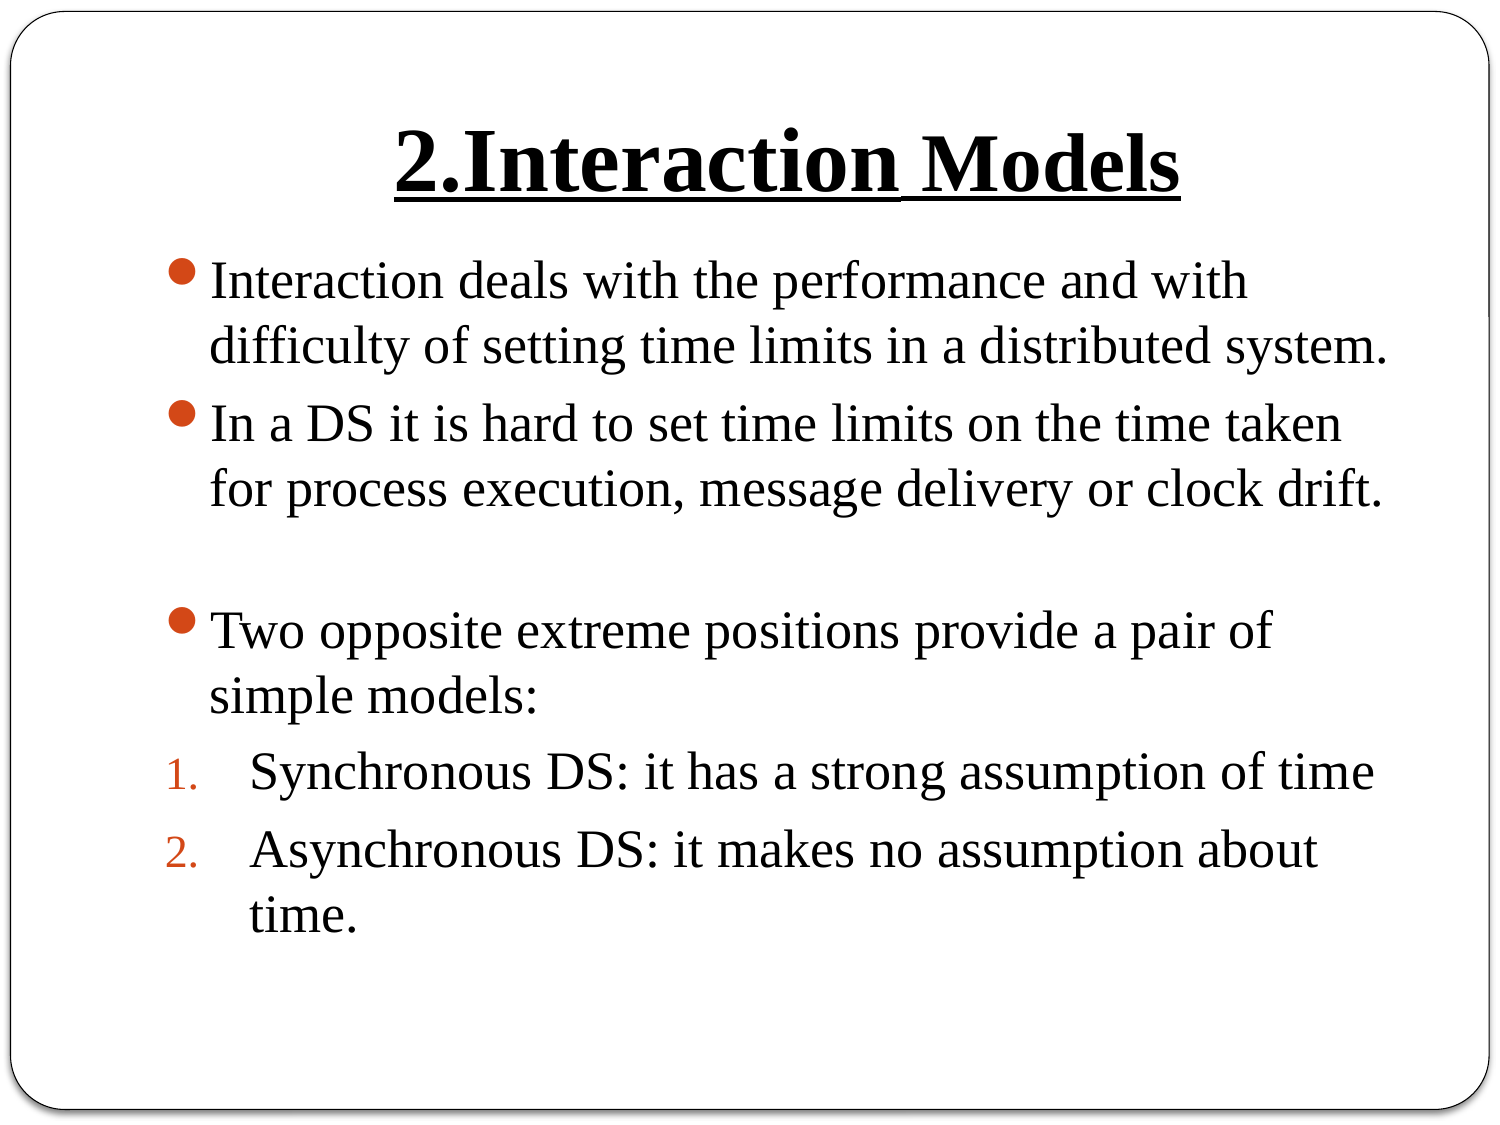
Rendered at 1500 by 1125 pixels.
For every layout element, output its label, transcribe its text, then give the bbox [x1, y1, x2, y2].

title 2.Interaction Models [137, 50, 1438, 225]
list Interaction deals with the performance and with difficulty of setting time limits in a distributed system. In a DS it is hard to set time limits on the time taken for process execution, message delivery or clock drift. Two opposite extreme positions provide a pair of simple models: Synchronous DS: it has a strong assumption of time Asynchronous DS: it makes no assumption about time. [150, 237, 1425, 988]
